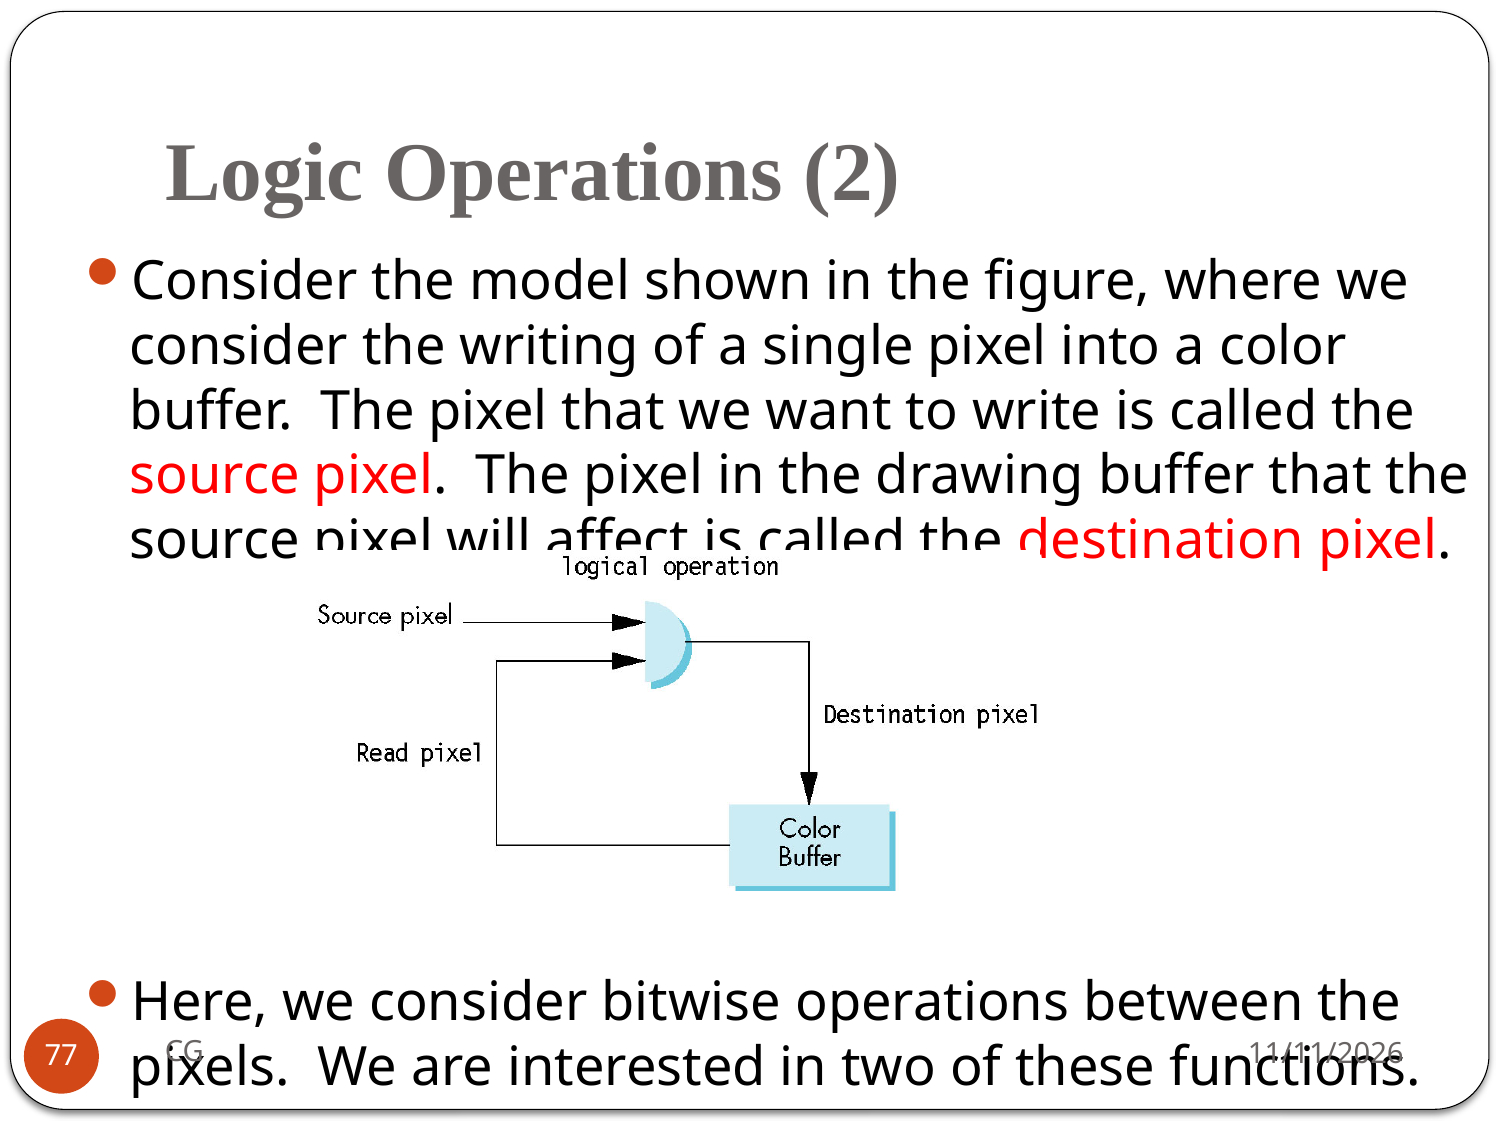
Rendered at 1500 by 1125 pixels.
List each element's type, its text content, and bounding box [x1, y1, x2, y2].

list Consider the model shown in the figure, where we consider the writing of a single pixel into a color buffer. The pixel that we want to write is called the source pixel. The pixel in the drawing buffer that the source pixel will affect is called the destination pixel. Here, we consider bitwise operations between the pixels. We are interested in two of these functions. [70, 237, 1500, 1125]
title Logic Operations (2) [150, 45, 1425, 233]
footer CG [150, 1012, 800, 1088]
slide_number 77 [23, 1018, 99, 1094]
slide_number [1012, 1015, 1419, 1094]
picture [316, 550, 1040, 891]
